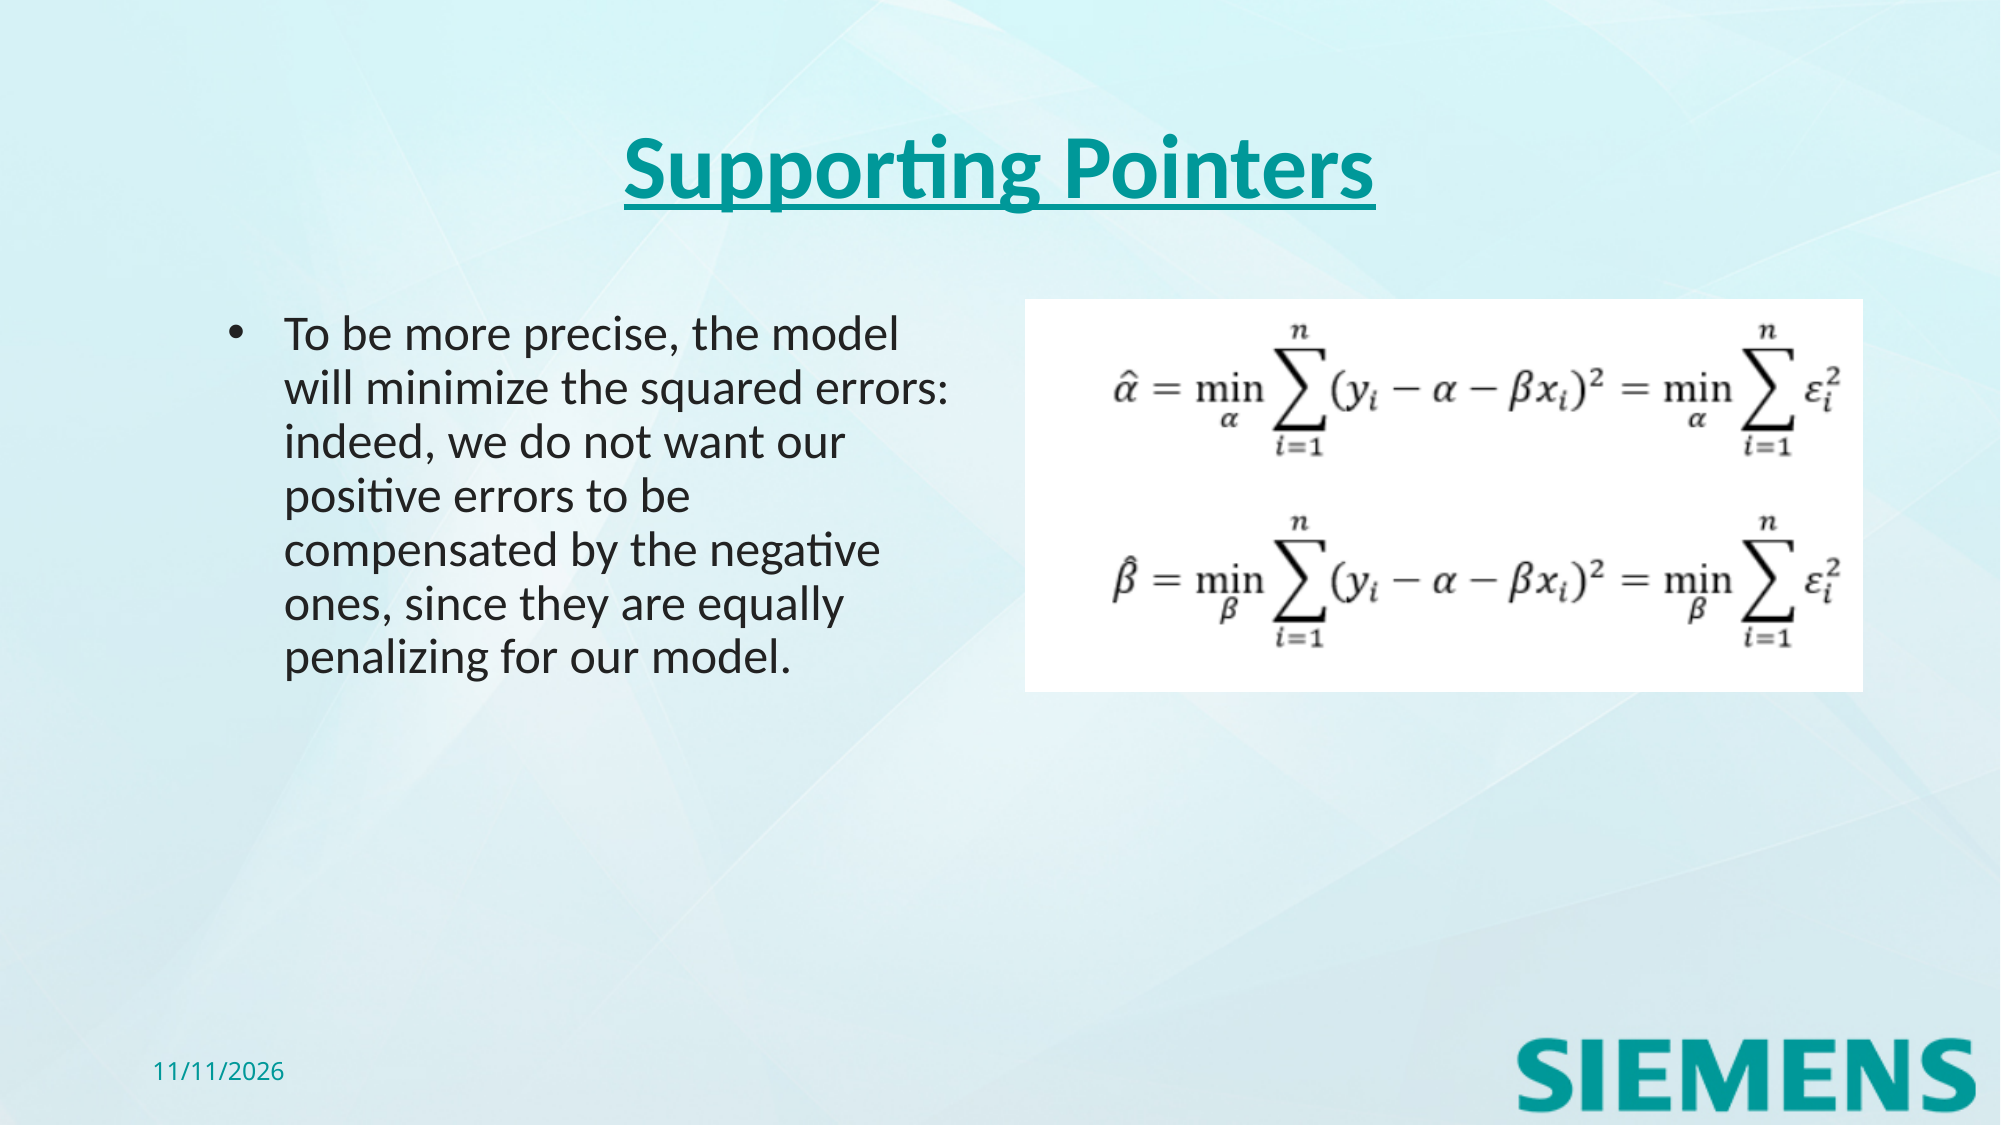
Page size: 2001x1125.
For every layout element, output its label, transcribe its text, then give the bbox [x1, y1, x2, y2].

title Supporting Pointers [137, 59, 1863, 278]
list To be more precise, the model will minimize the squared errors: indeed, we do not want our positive errors to be compensated by the negative ones, since they are equally penalizing for our model. [137, 299, 988, 1014]
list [1024, 299, 1863, 692]
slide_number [137, 1042, 588, 1103]
picture [0, 0, 2001, 1125]
